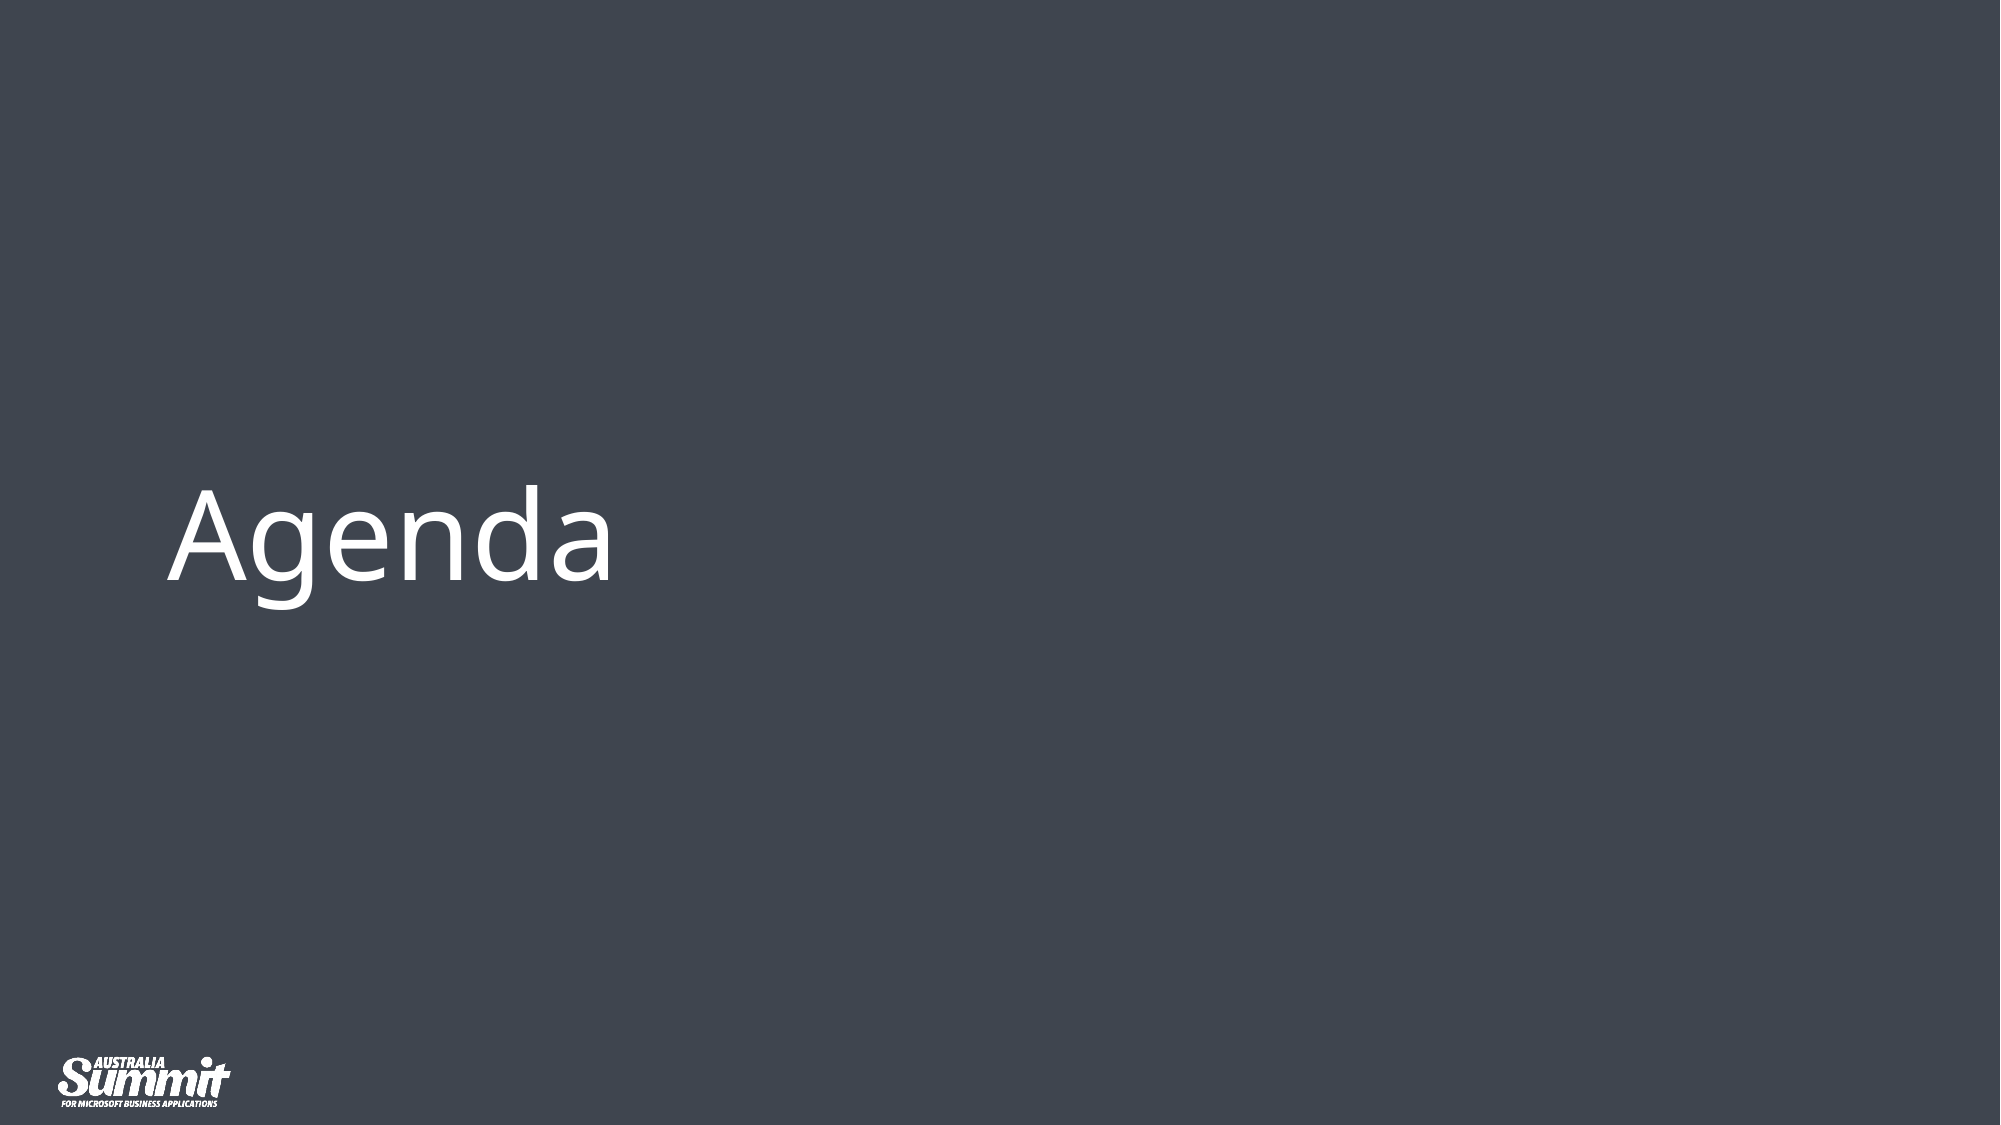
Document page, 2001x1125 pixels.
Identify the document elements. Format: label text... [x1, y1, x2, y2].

title Agenda [152, 344, 1653, 736]
picture [6, 1023, 283, 1125]
